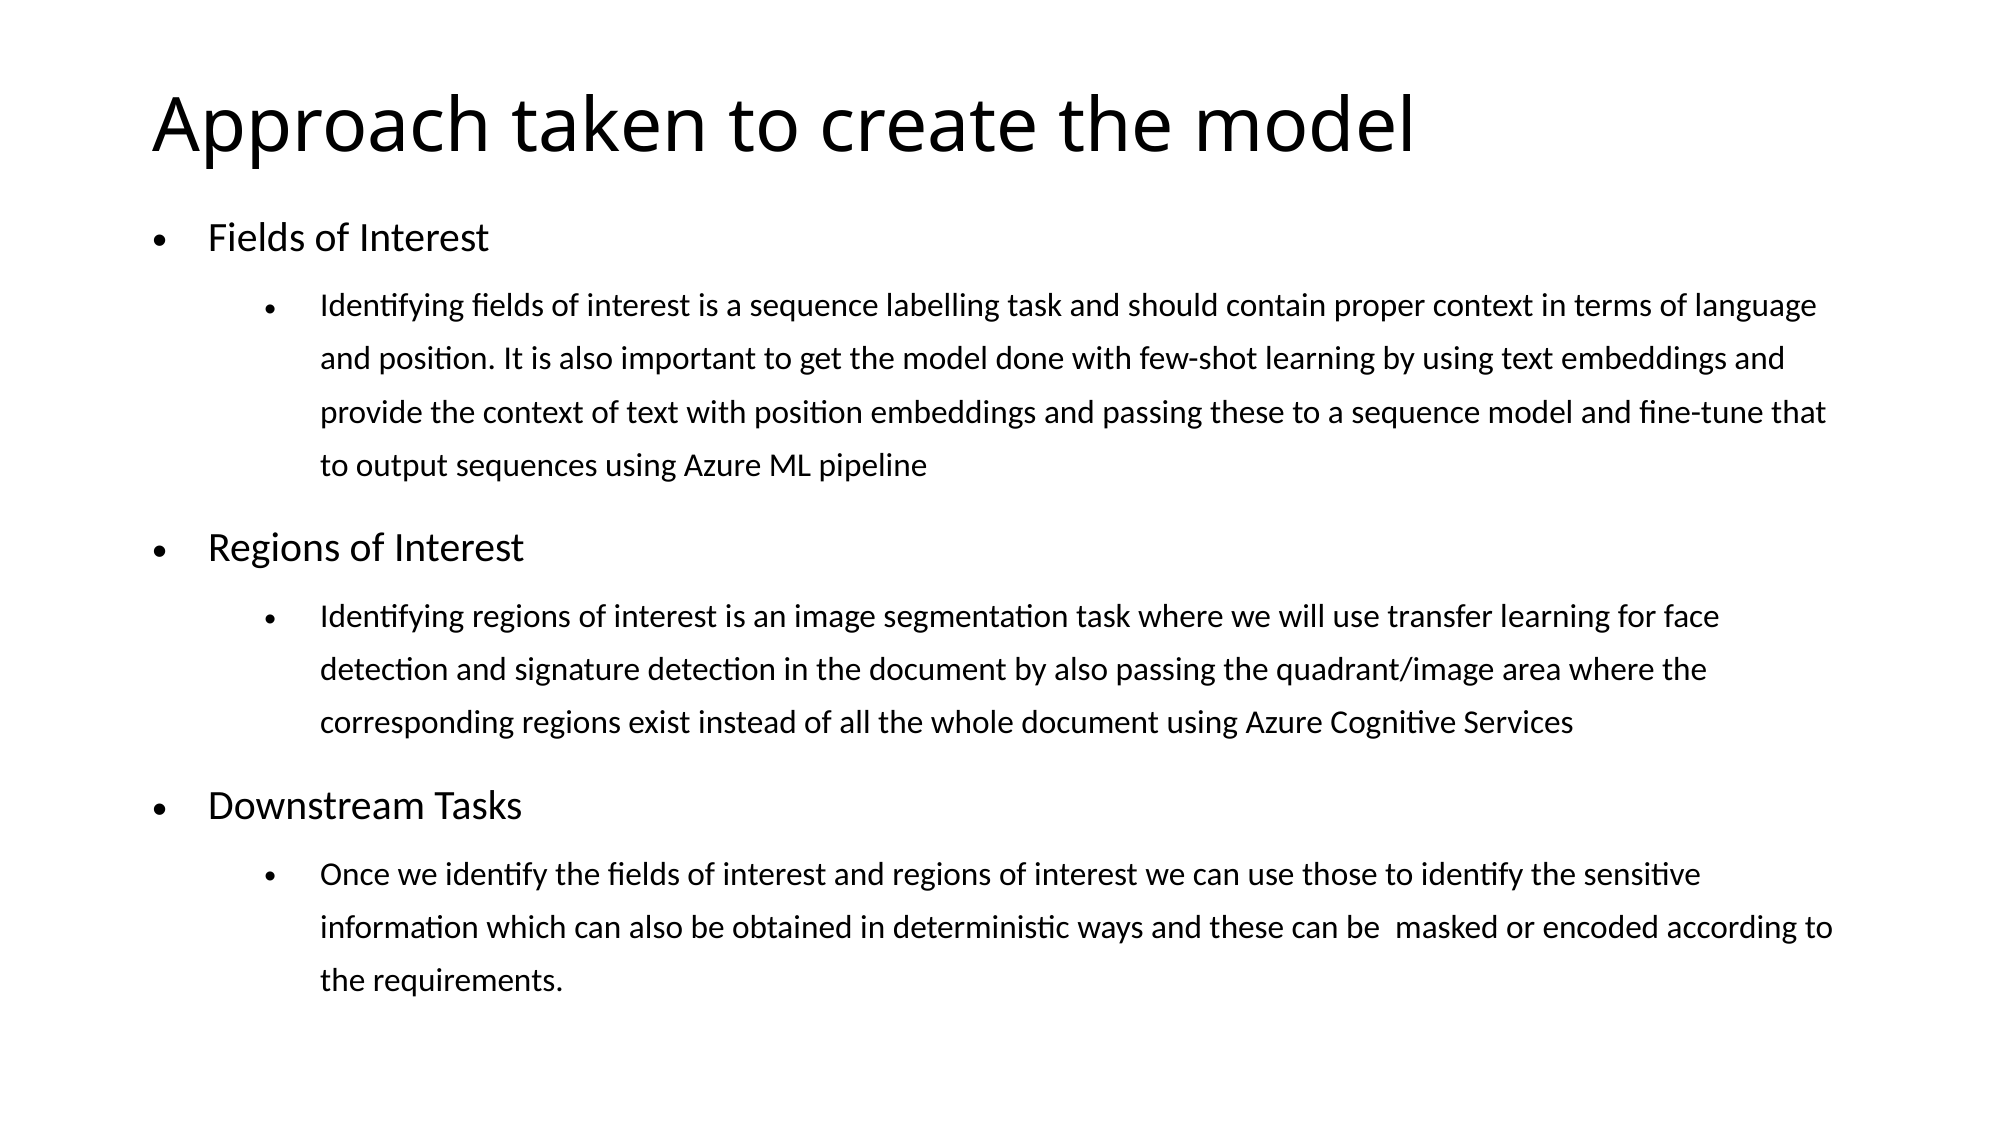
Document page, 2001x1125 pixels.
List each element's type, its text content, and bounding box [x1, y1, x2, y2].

text_box Fields of Interest Identifying fields of interest is a sequence labelling task and should contain proper context in terms of language and position. It is also important to get the model done with few-shot learning by using text embeddings and provide the context of text with position embeddings and passing these to a sequence model and fine-tune that to output sequences using Azure ML pipeline Regions of Interest Identifying regions of interest is an image segmentation task where we will use transfer learning for face detection and signature detection in the document by also passing the quadrant/image area where the corresponding regions exist instead of all the whole document using Azure Cognitive Services Downstream Tasks Once we identify the fields of interest and regions of interest we can use those to identify the sensitive information which can also be obtained in deterministic ways and these can be masked or encoded according to the requirements. [137, 187, 1863, 1014]
text_box Approach taken to create the model [137, 59, 1863, 187]
